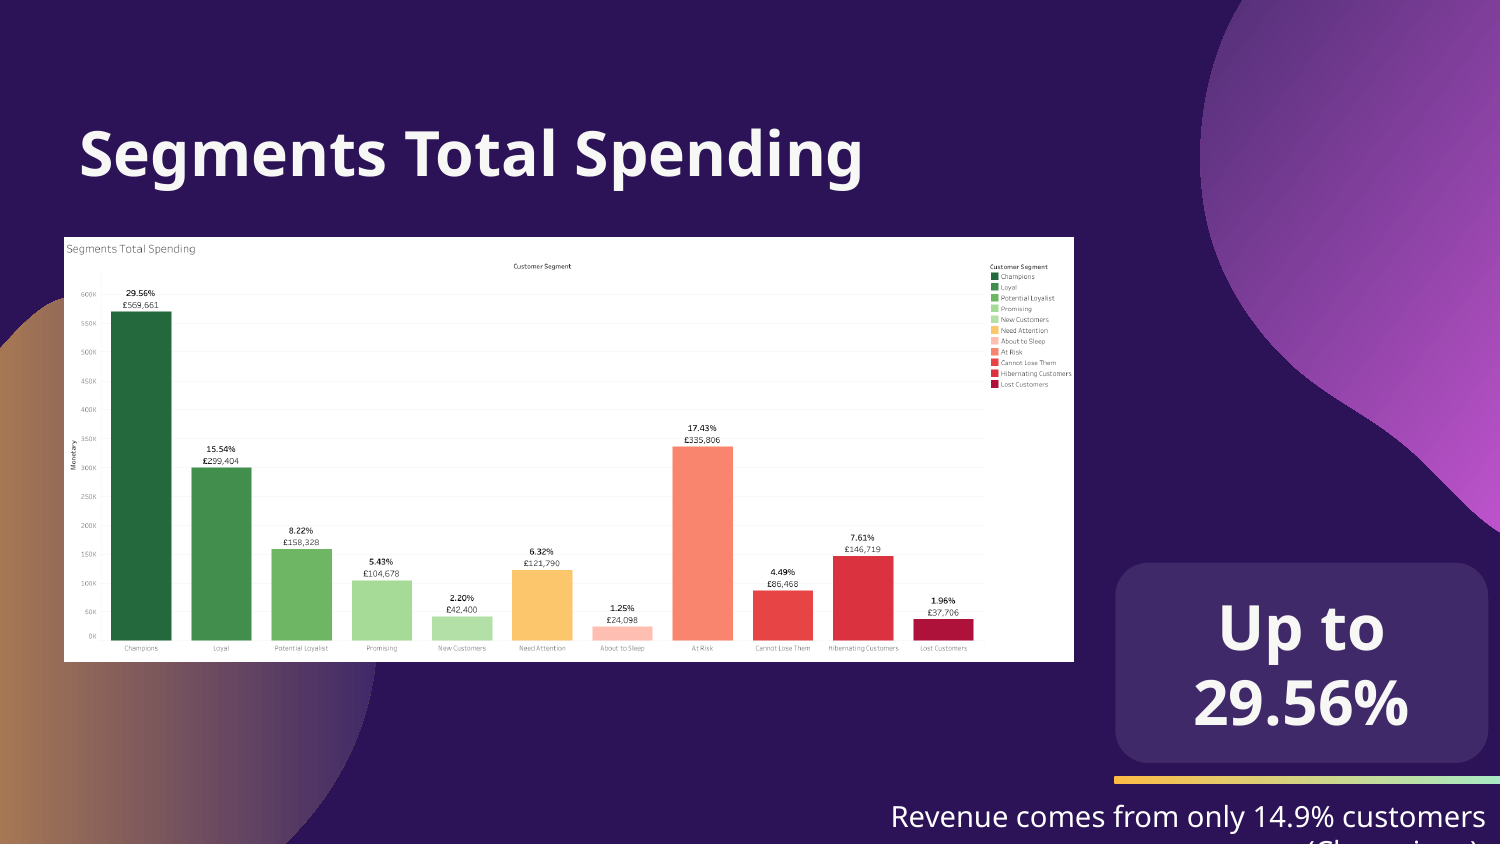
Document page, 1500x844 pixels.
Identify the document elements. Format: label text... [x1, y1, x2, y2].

picture [64, 237, 1075, 662]
title Up to 29.56% [1126, 581, 1478, 745]
text_box [1114, 776, 1500, 784]
subtitle Revenue comes from only 14.9% customers (Champions) [699, 783, 1500, 844]
text_box [1114, 561, 1490, 764]
title Segments Total Spending [64, 88, 1221, 214]
